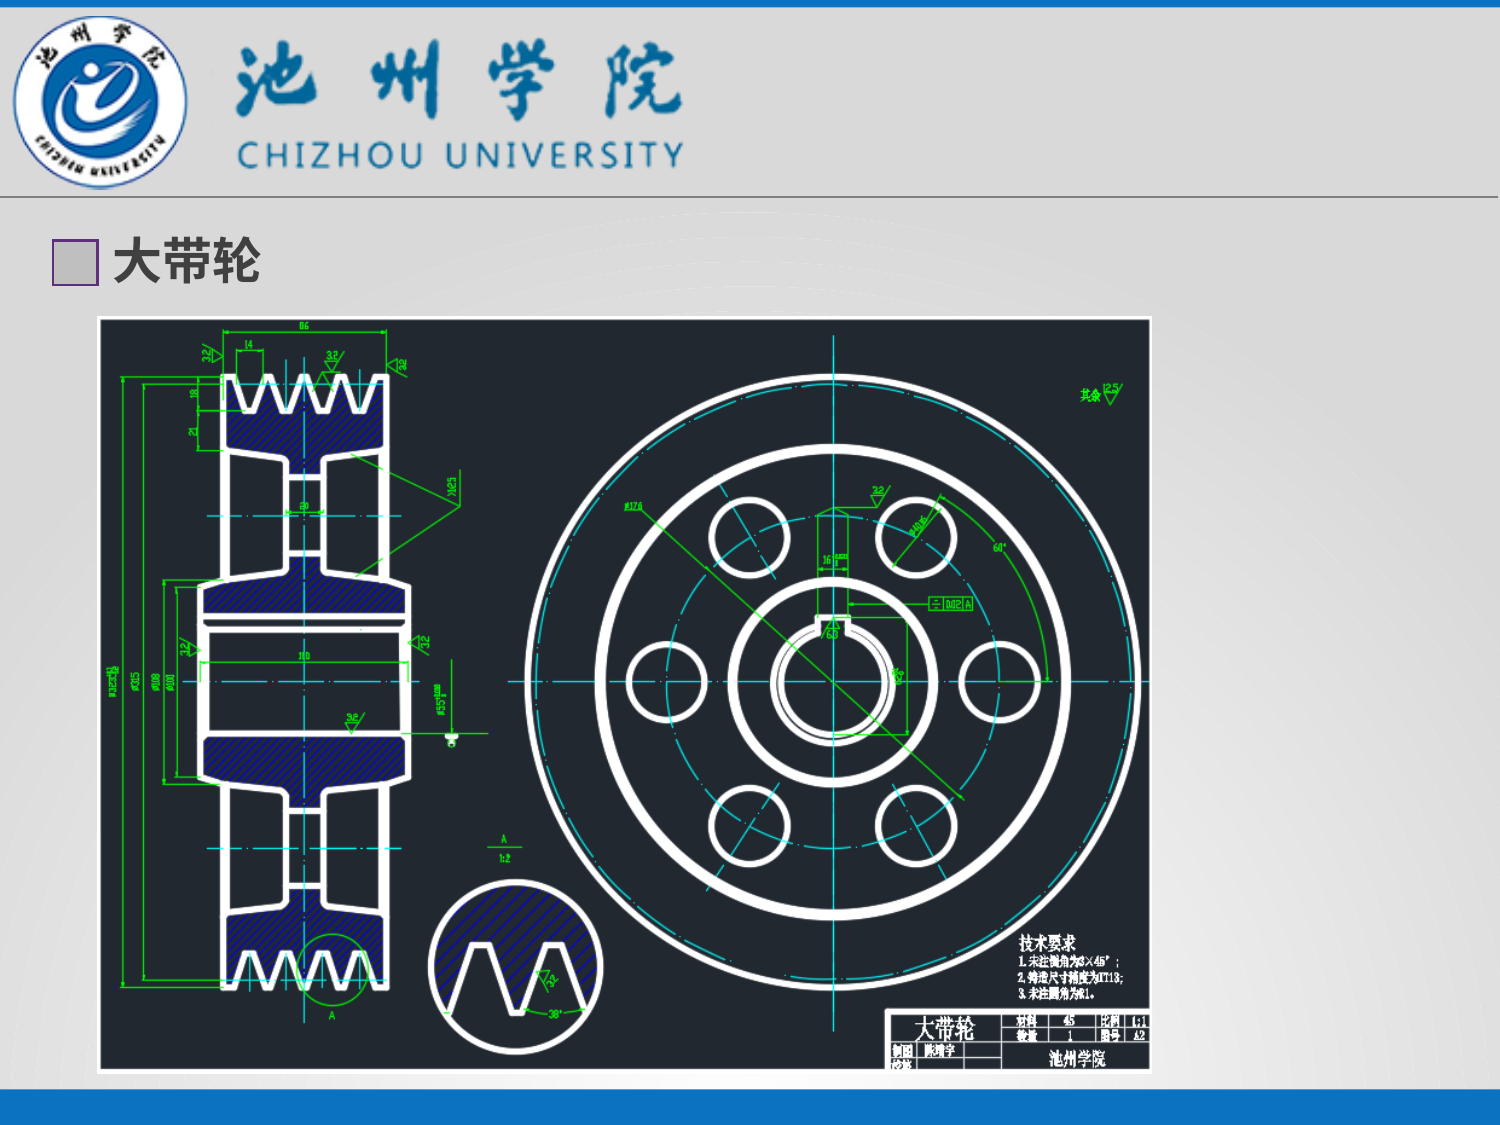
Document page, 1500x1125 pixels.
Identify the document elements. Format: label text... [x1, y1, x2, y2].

picture [97, 316, 1152, 1074]
text_box [0, 0, 1500, 8]
text_box [52, 239, 99, 286]
text_box 大带轮 [97, 221, 1323, 297]
picture [0, 16, 704, 190]
text_box [0, 1088, 1500, 1125]
